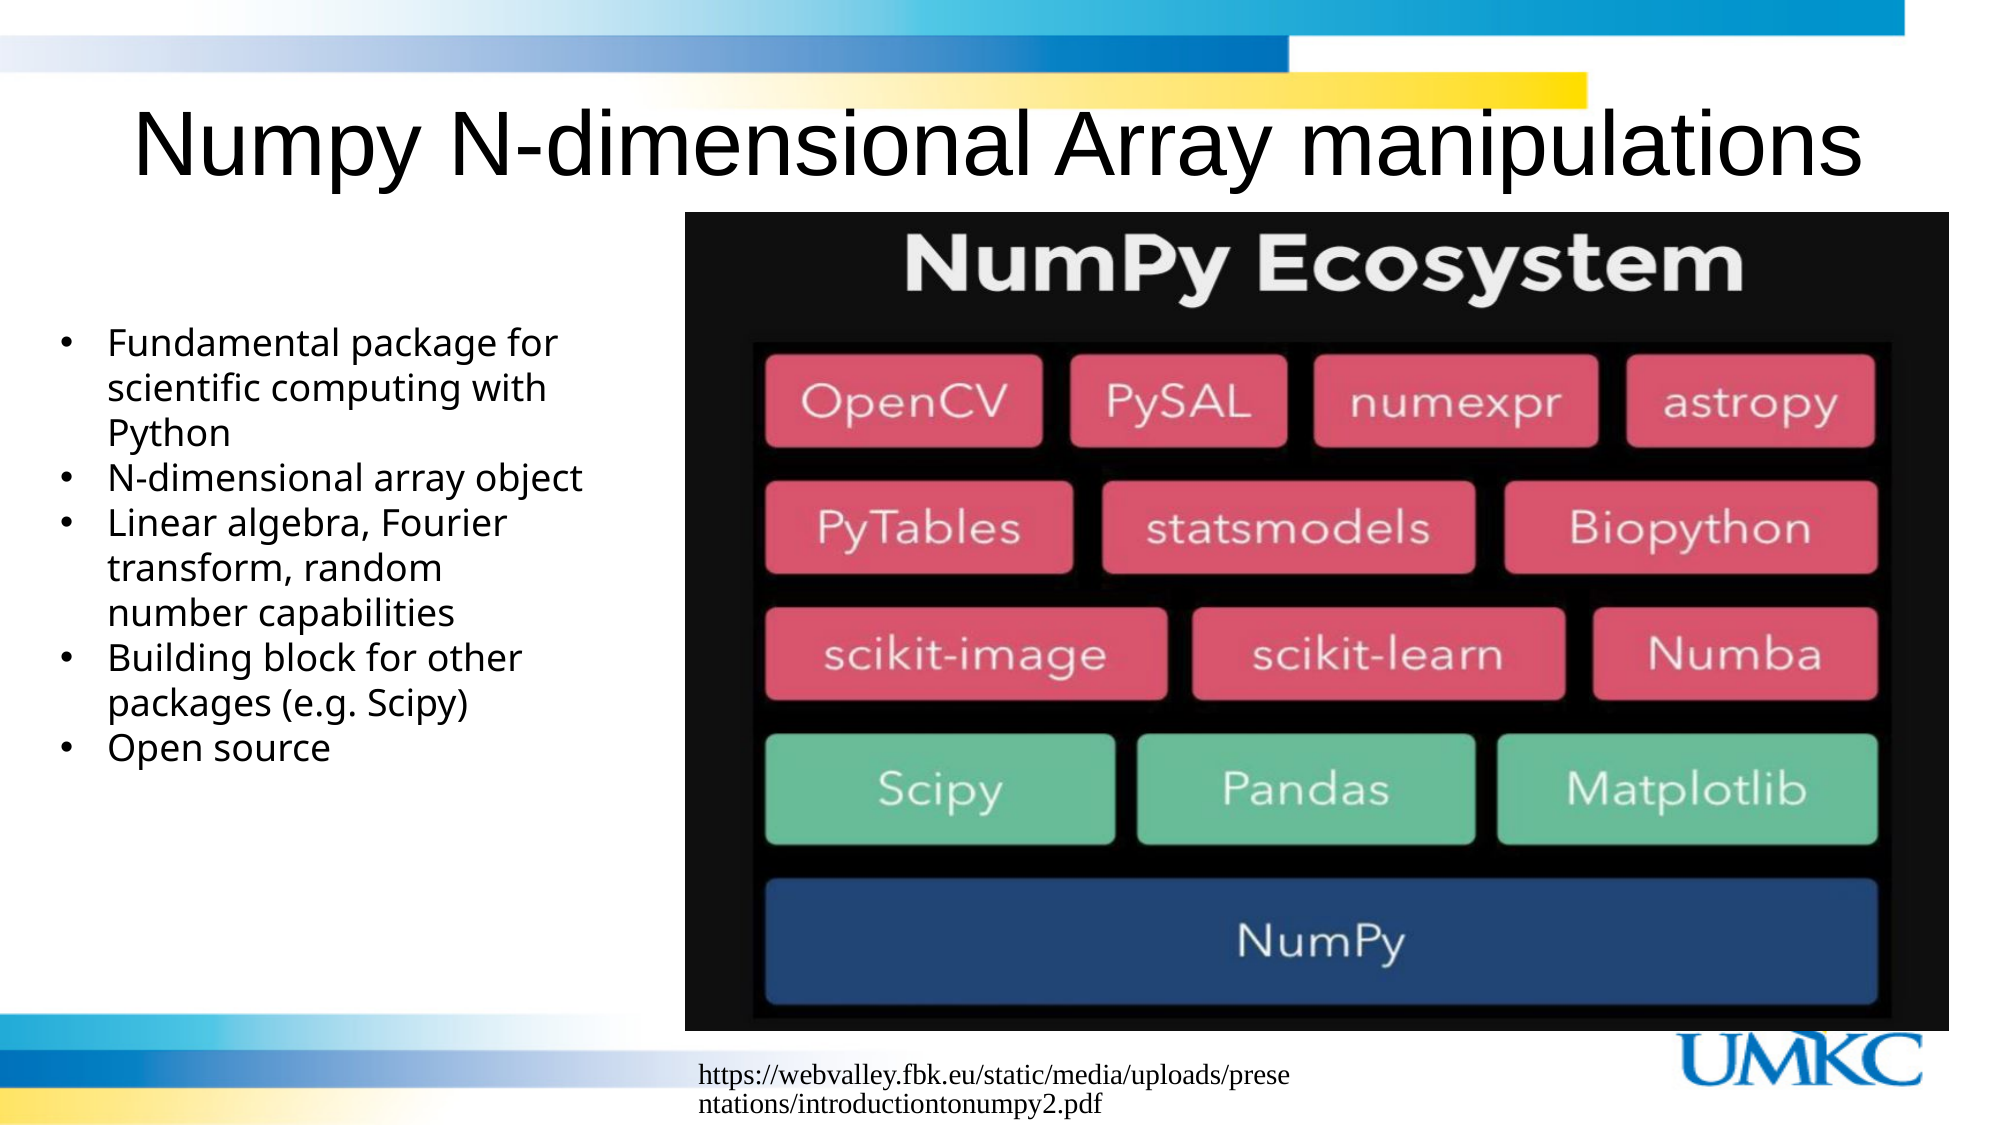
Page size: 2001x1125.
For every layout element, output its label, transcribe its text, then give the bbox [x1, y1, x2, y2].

footer https://webvalley.fbk.eu/static/media/uploads/presentations/introductiontonumpy2.pdf [683, 1042, 1317, 1103]
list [685, 212, 1949, 1031]
picture [0, 0, 2001, 1125]
text_box Fundamental package for scientific computing with Python N-dimensional array object Linear algebra, Fourier transform, random number capabilities Building block for other packages (e.g. Scipy) Open source [45, 311, 600, 777]
title Numpy N-dimensional Array manipulations [99, 45, 1900, 233]
